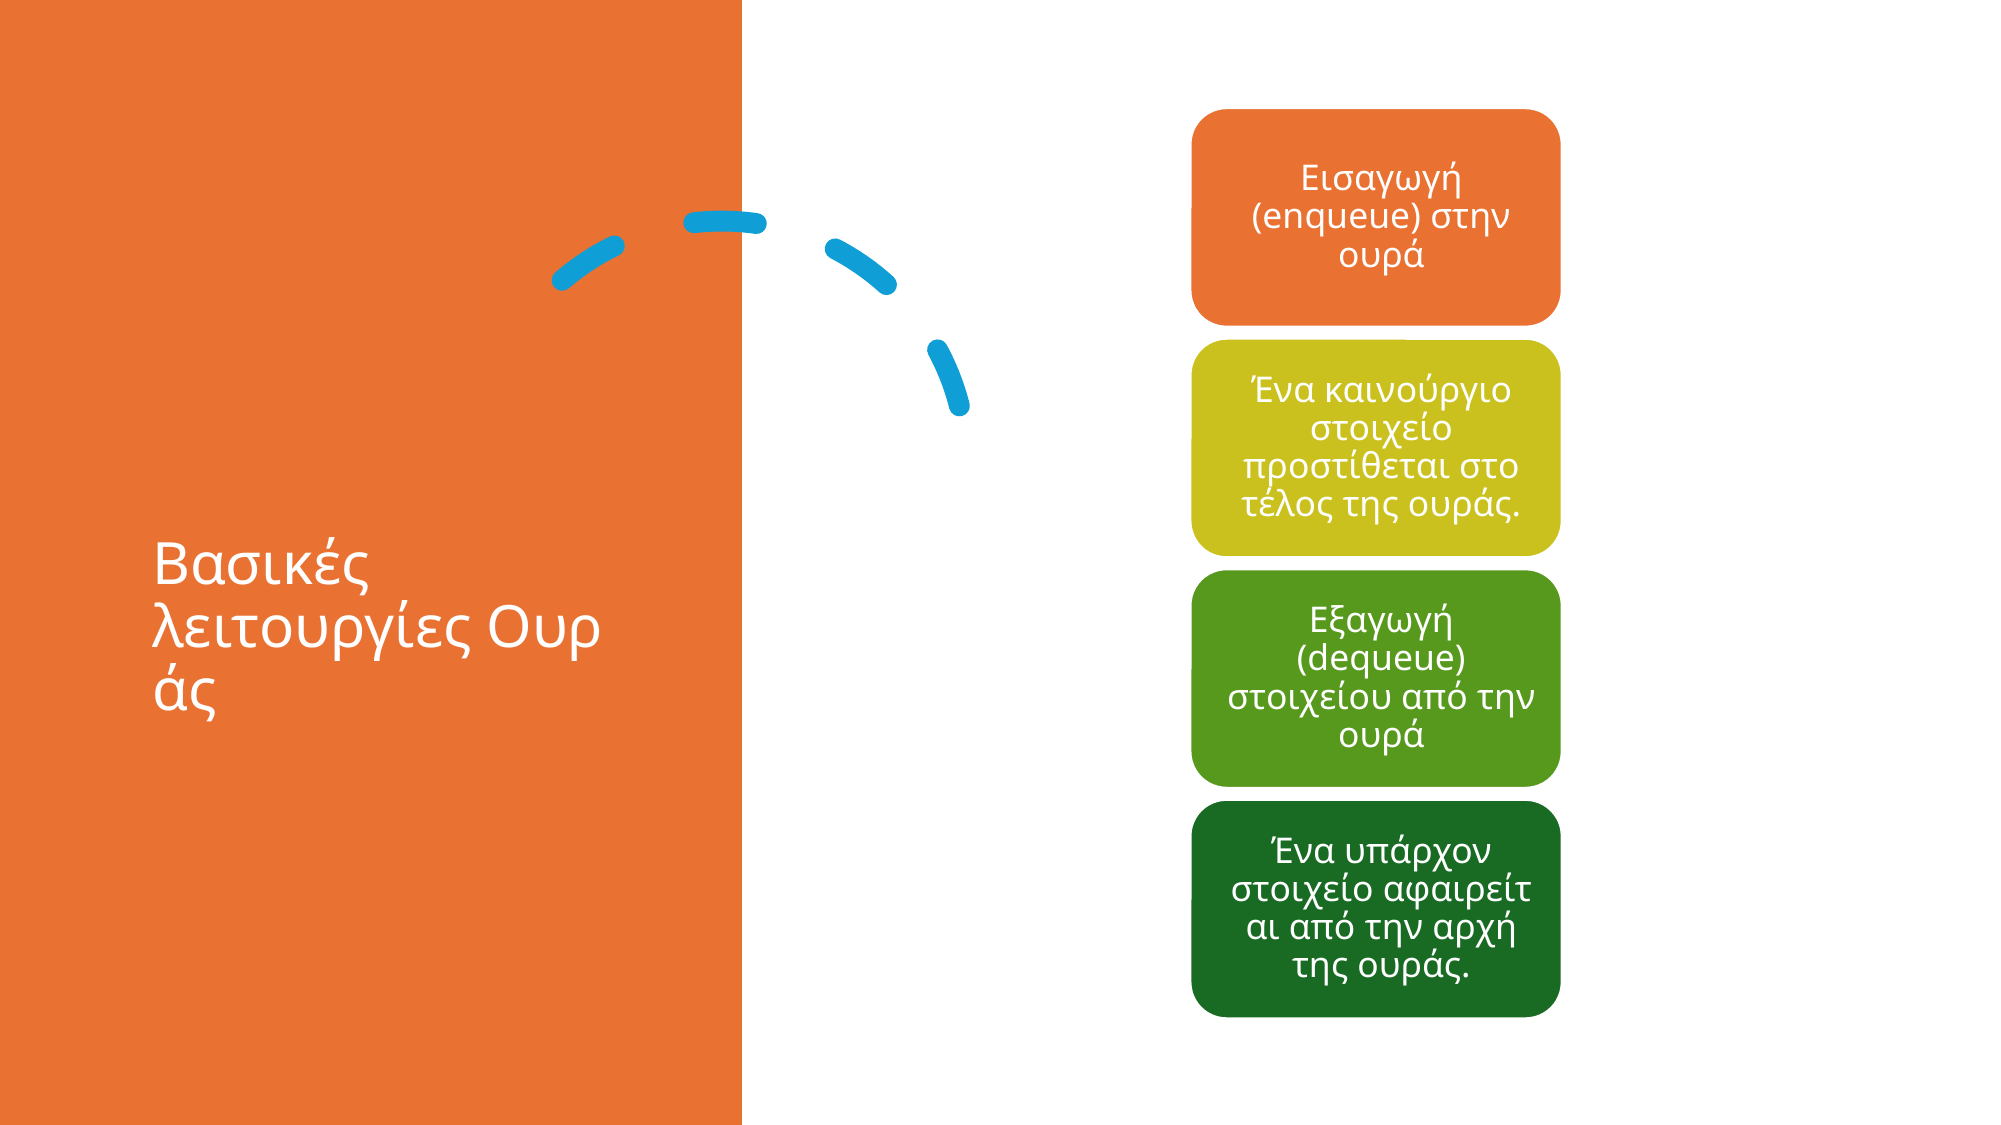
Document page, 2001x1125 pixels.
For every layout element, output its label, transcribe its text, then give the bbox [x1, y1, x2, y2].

text_box [0, 0, 743, 1125]
title Βασικές λειτουργίες Ουράς [137, 105, 622, 1020]
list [858, 106, 1894, 1020]
text_box [743, 0, 2000, 1125]
text_box [622, 220, 858, 467]
